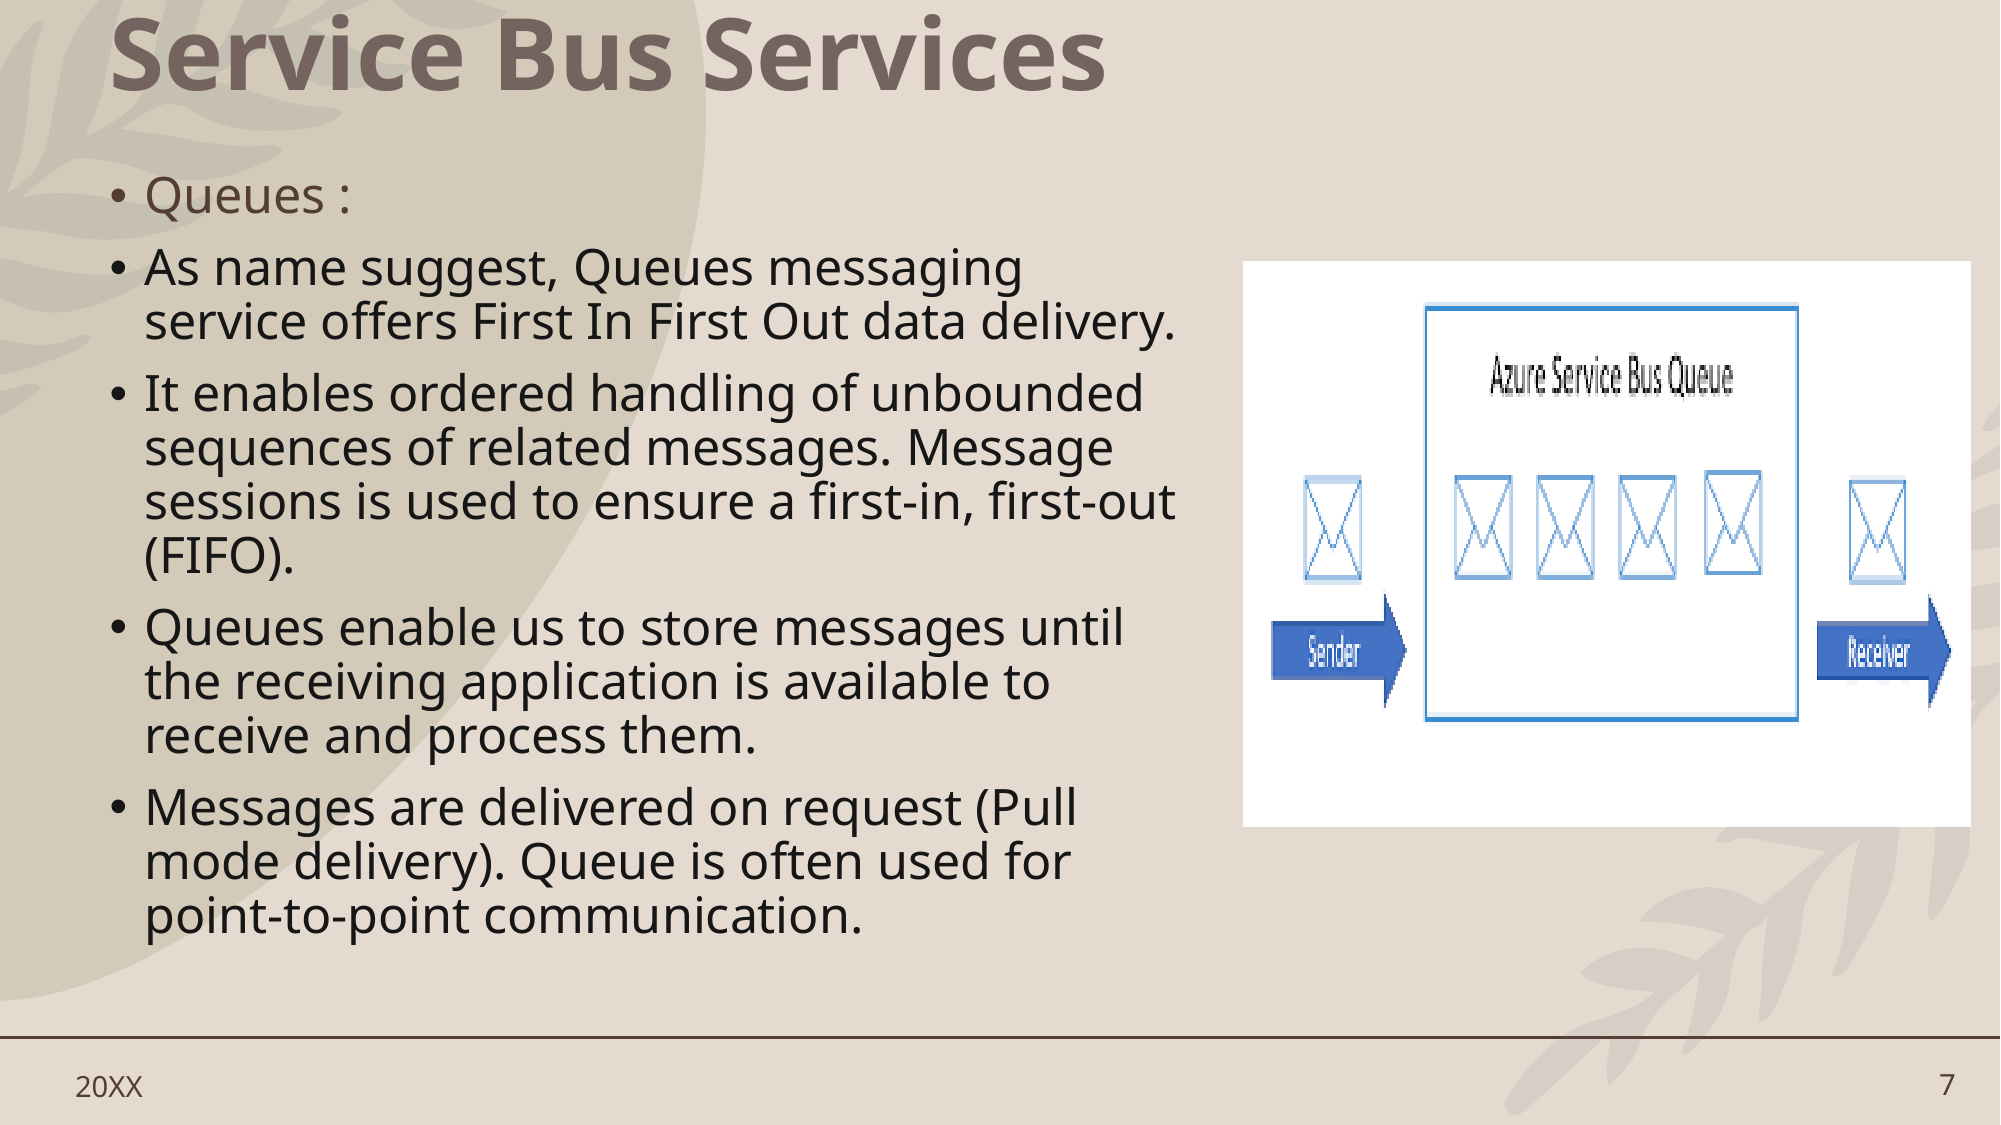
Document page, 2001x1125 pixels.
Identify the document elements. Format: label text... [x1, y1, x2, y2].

list Queues : As name suggest, Queues messaging service offers First In First Out data delivery. It enables ordered handling of unbounded sequences of related messages. Message sessions is used to ensure a first-in, first-out (FIFO). Queues enable us to store messages until the receiving application is available to receive and process them. Messages are delivered on request (Pull mode delivery). Queue is often used for point-to-point communication. [94, 163, 1207, 999]
slide_number 7 [1808, 1060, 1971, 1112]
title Service Bus Services [94, 51, 1820, 185]
slide_number 20XX [60, 1060, 222, 1112]
picture [1243, 261, 1971, 827]
